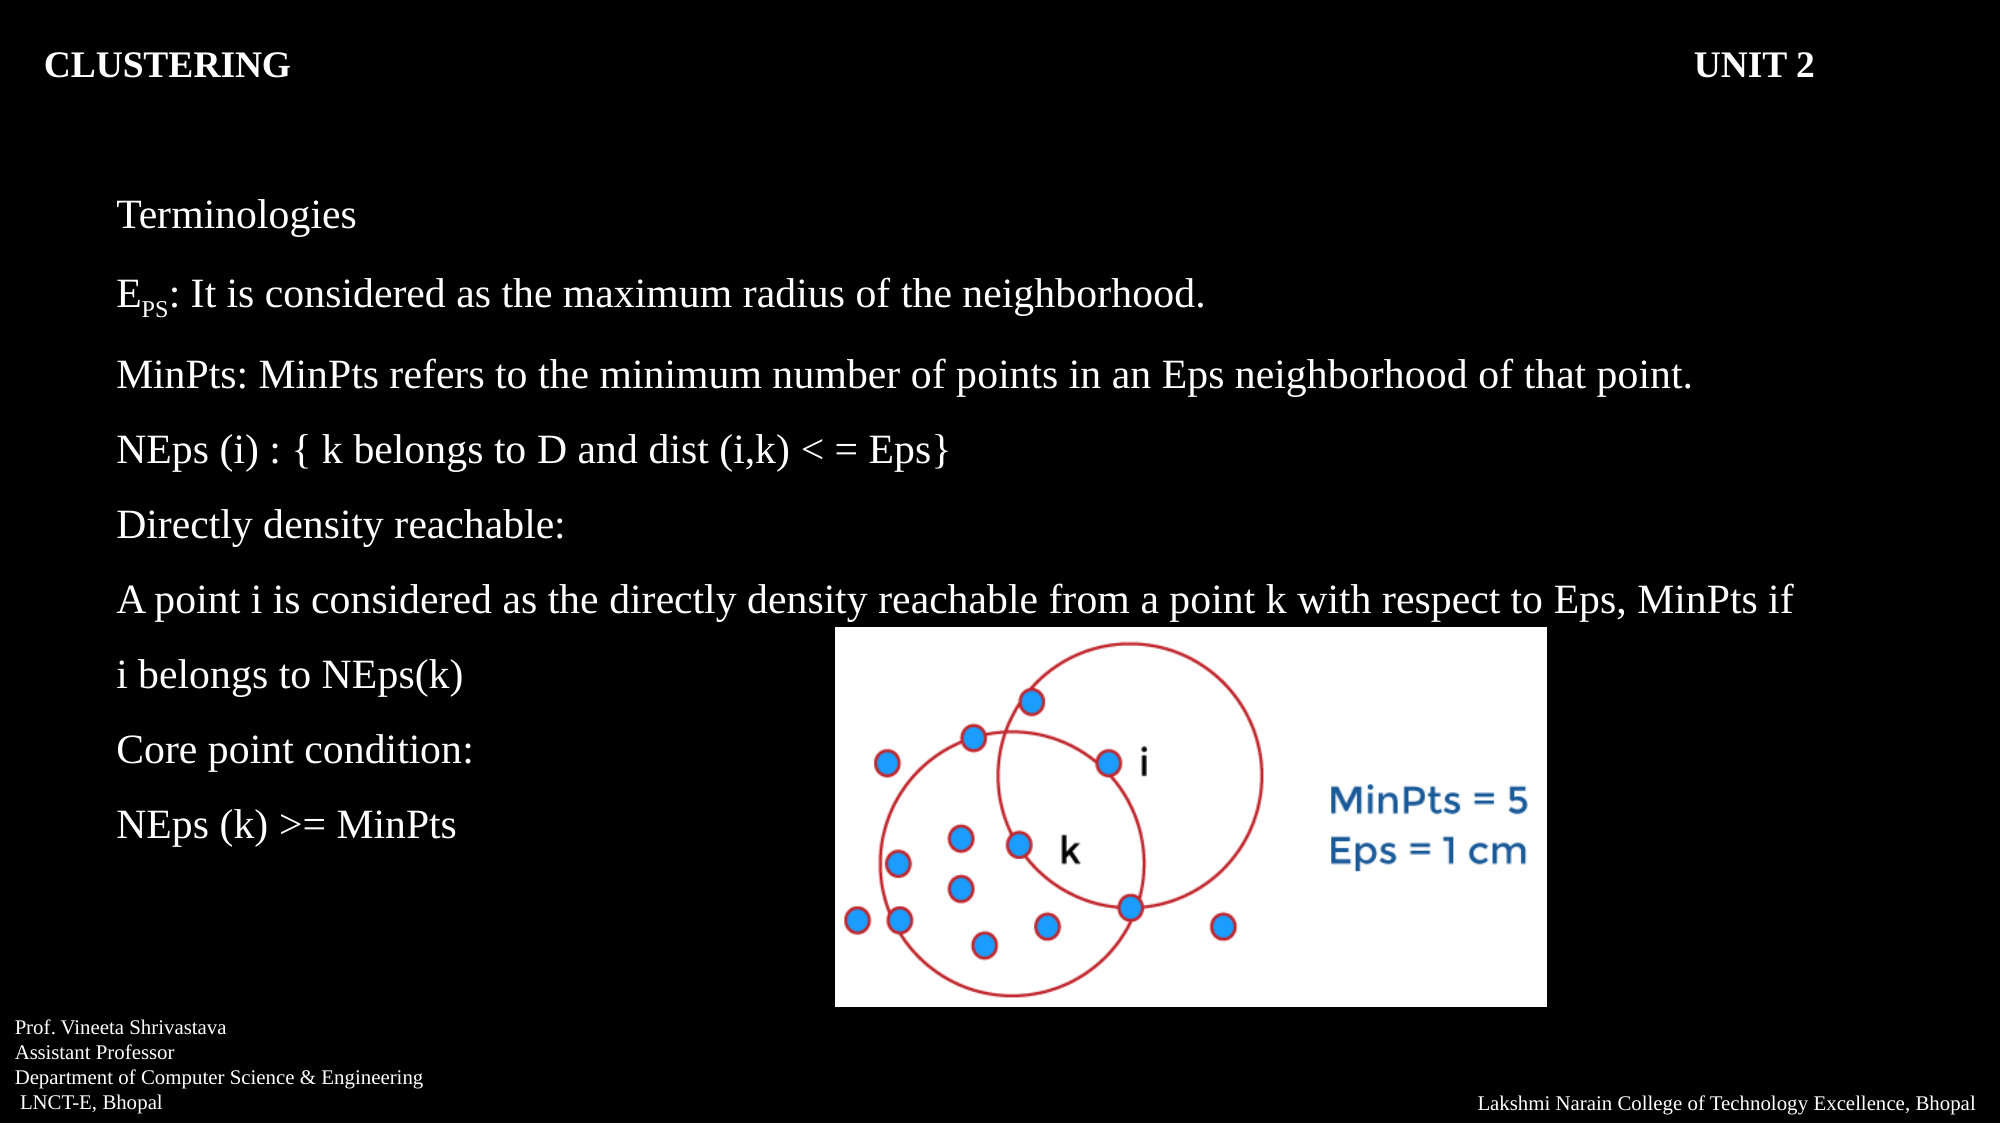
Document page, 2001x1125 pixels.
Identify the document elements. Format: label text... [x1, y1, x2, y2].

text_box Prof. Vineeta Shrivastava Assistant Professor Department of Computer Science & Engineering LNCT-E, Bhopal [0, 1006, 520, 1121]
text_box [0, 0, 2000, 1123]
text_box CLUSTERING UNIT 2 [29, 32, 1971, 93]
picture [835, 627, 1547, 1007]
text_box Lakshmi Narain College of Technology Excellence, Bhopal [1462, 1082, 2000, 1122]
text_box Terminologies EPS: It is considered as the maximum radius of the neighborhood. MinPts: MinPts refers to the minimum number of points in an Eps neighborhood of that point. NEps (i) : { k belongs to D and dist (i,k) < = Eps} Directly density reachable: A point i is considered as the directly density reachable from a point k with respect to Eps, MinPts if i belongs to NEps(k) Core point condition: NEps (k) >= MinPts [101, 154, 1828, 930]
